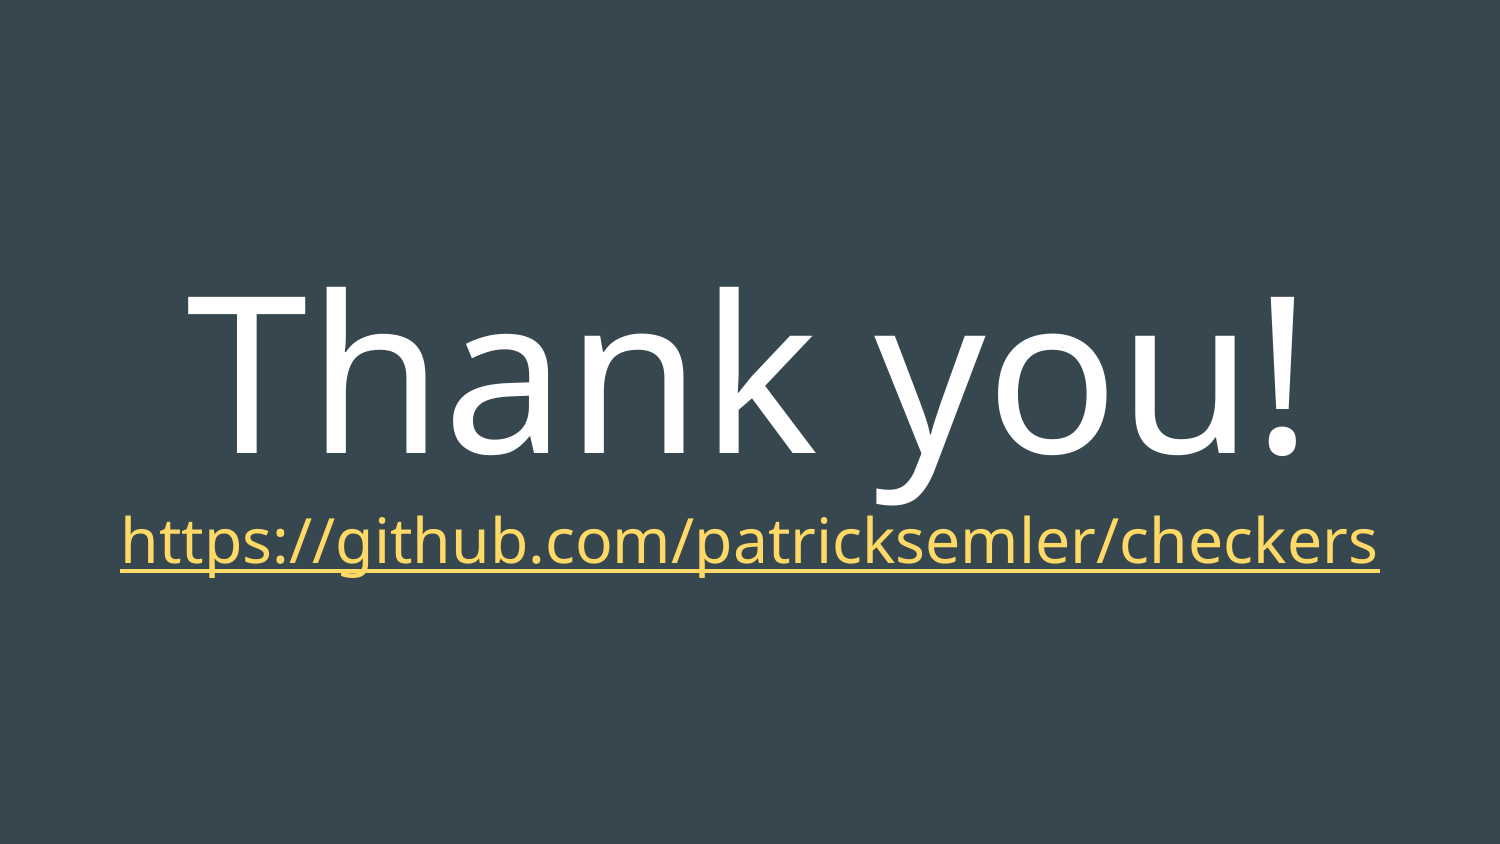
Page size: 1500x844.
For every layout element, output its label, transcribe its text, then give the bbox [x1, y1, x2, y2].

title Thank you! [51, 219, 1449, 314]
list https://github.com/patricksemler/checkers [51, 473, 1449, 750]
